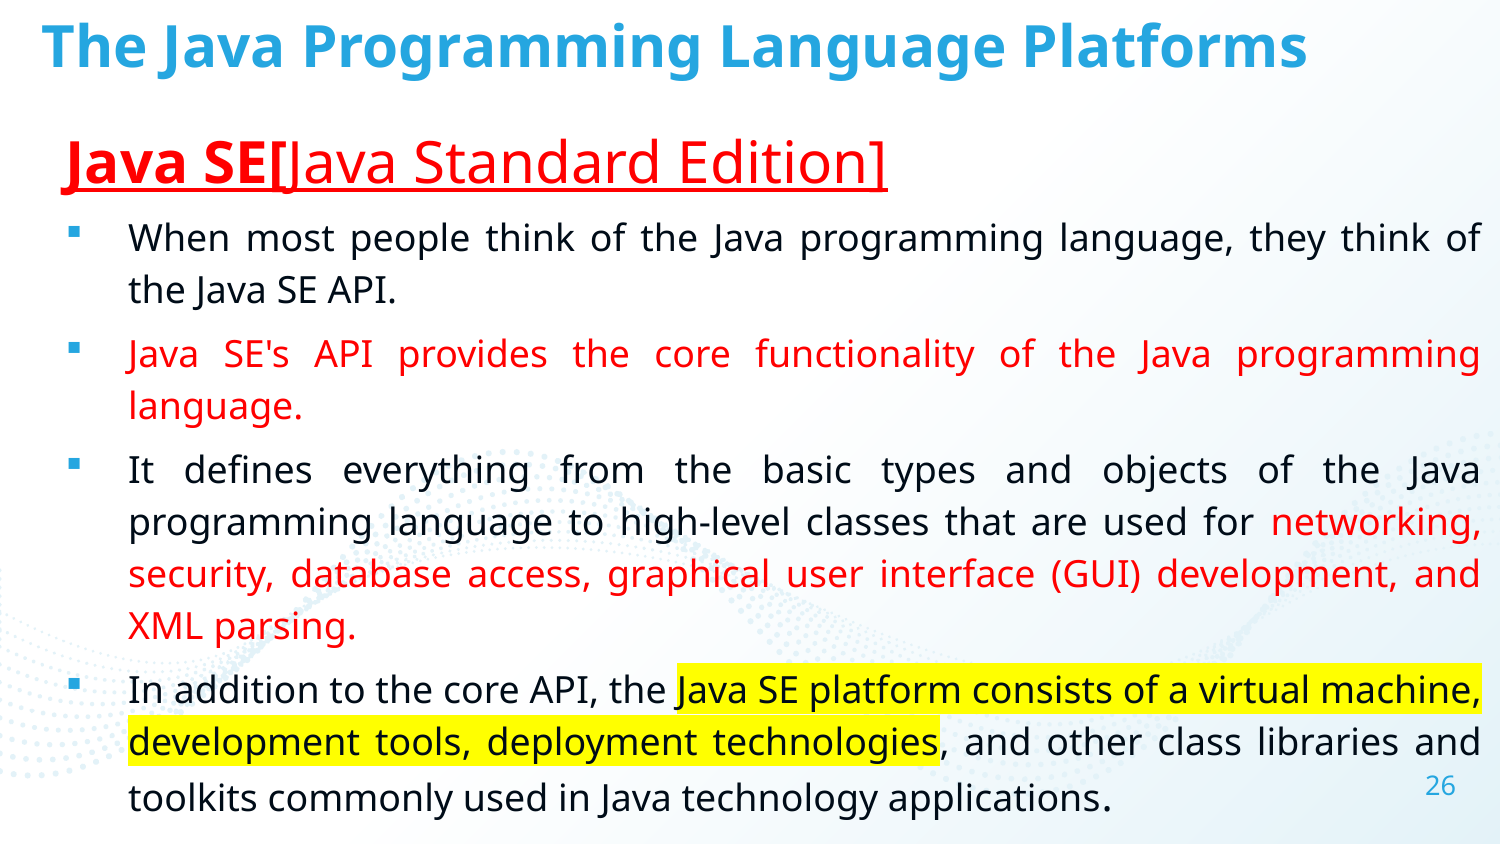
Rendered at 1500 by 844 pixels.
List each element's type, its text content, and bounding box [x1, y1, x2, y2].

list Java SE[Java Standard Edition] When most people think of the Java programming language, they think of the Java SE API. Java SE's API provides the core functionality of the Java programming language. It defines everything from the basic types and objects of the Java programming language to high-level classes that are used for networking, security, database access, graphical user interface (GUI) development, and XML parsing. In addition to the core API, the Java SE platform consists of a virtual machine, development tools, deployment technologies, and other class libraries and toolkits commonly used in Java technology applications. [53, 114, 1483, 824]
slide_number 26 [1366, 754, 1457, 819]
title The Java Programming Language Platforms [41, 20, 1412, 151]
